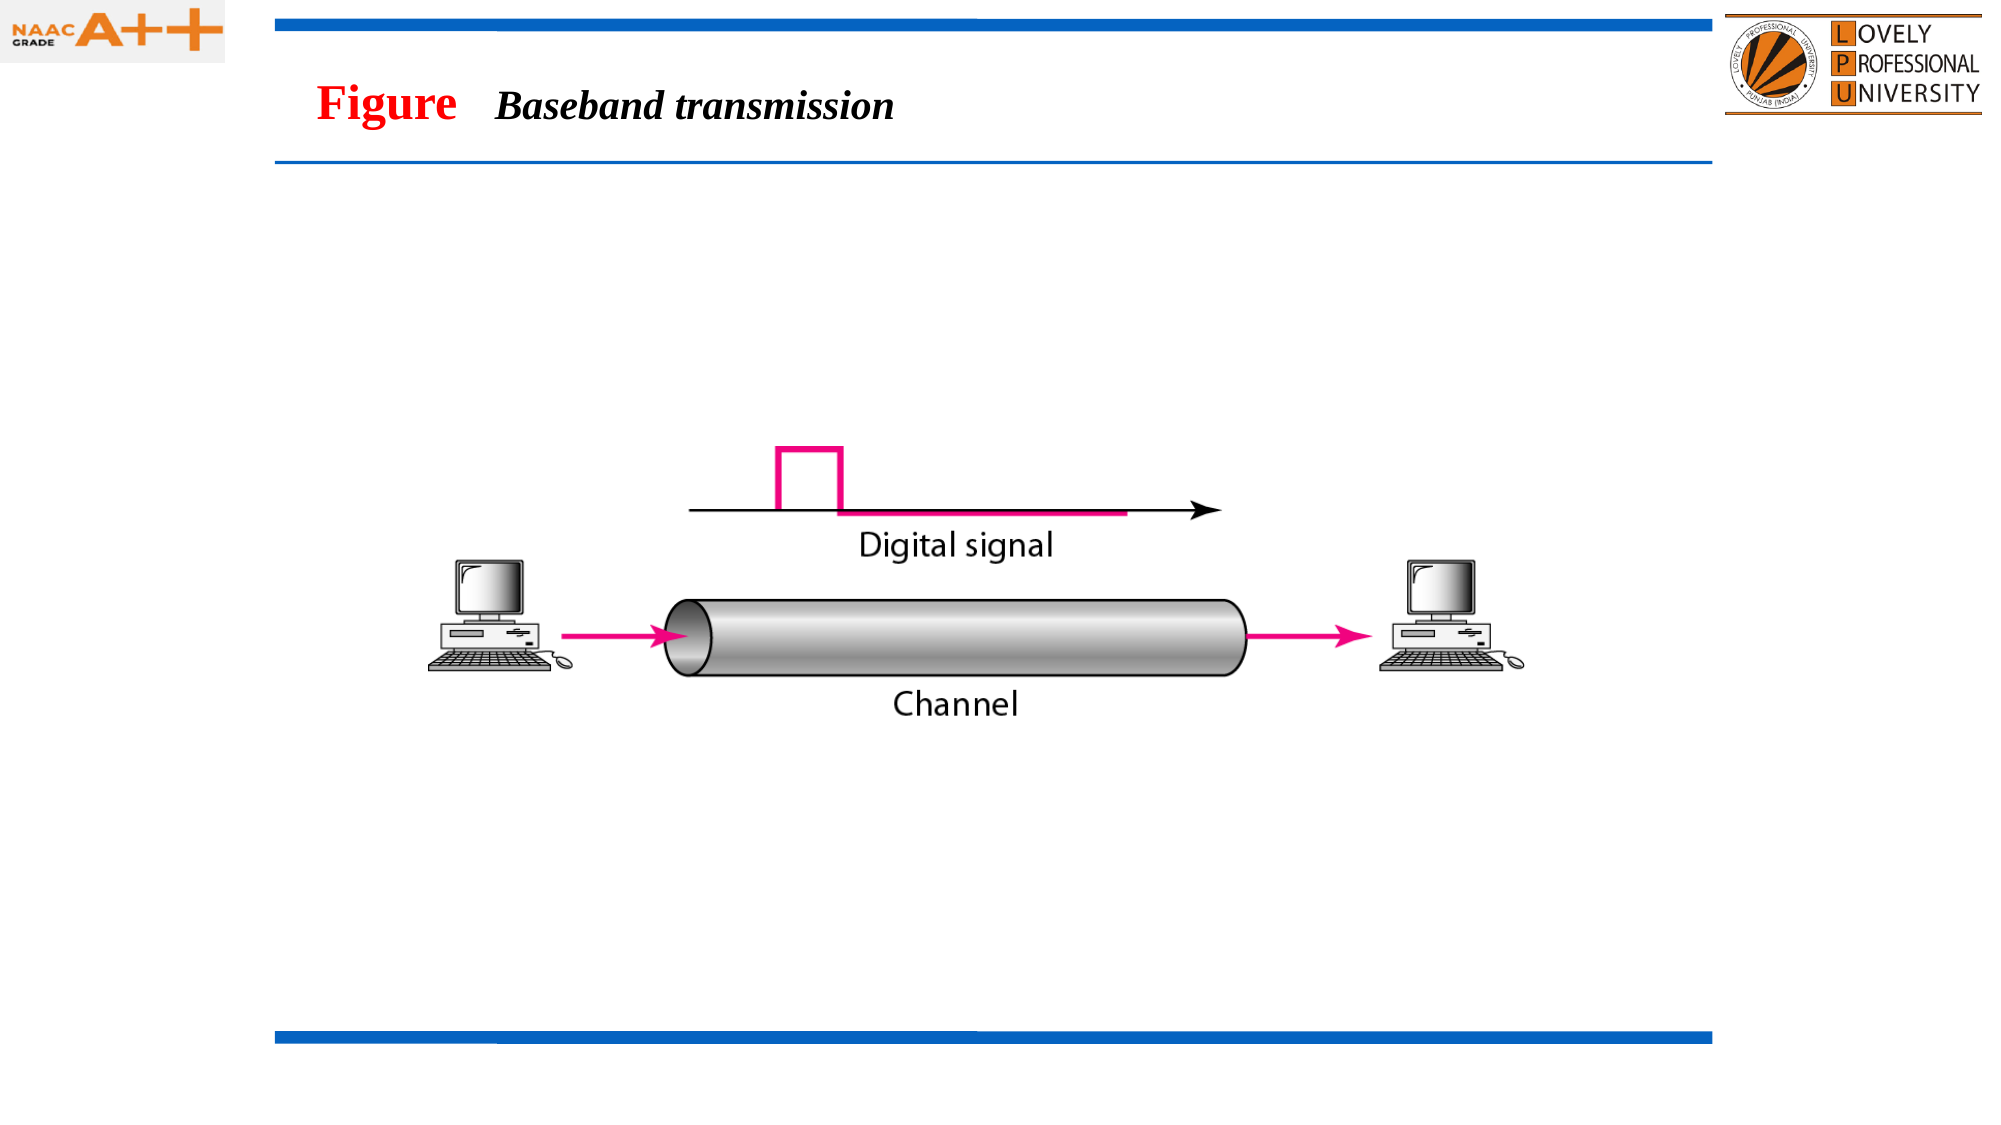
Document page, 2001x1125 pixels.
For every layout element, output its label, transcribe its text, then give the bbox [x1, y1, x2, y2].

picture [0, 0, 225, 63]
text_box Figure Baseband transmission [301, 62, 911, 138]
picture [1724, 14, 1982, 115]
picture [428, 446, 1526, 725]
